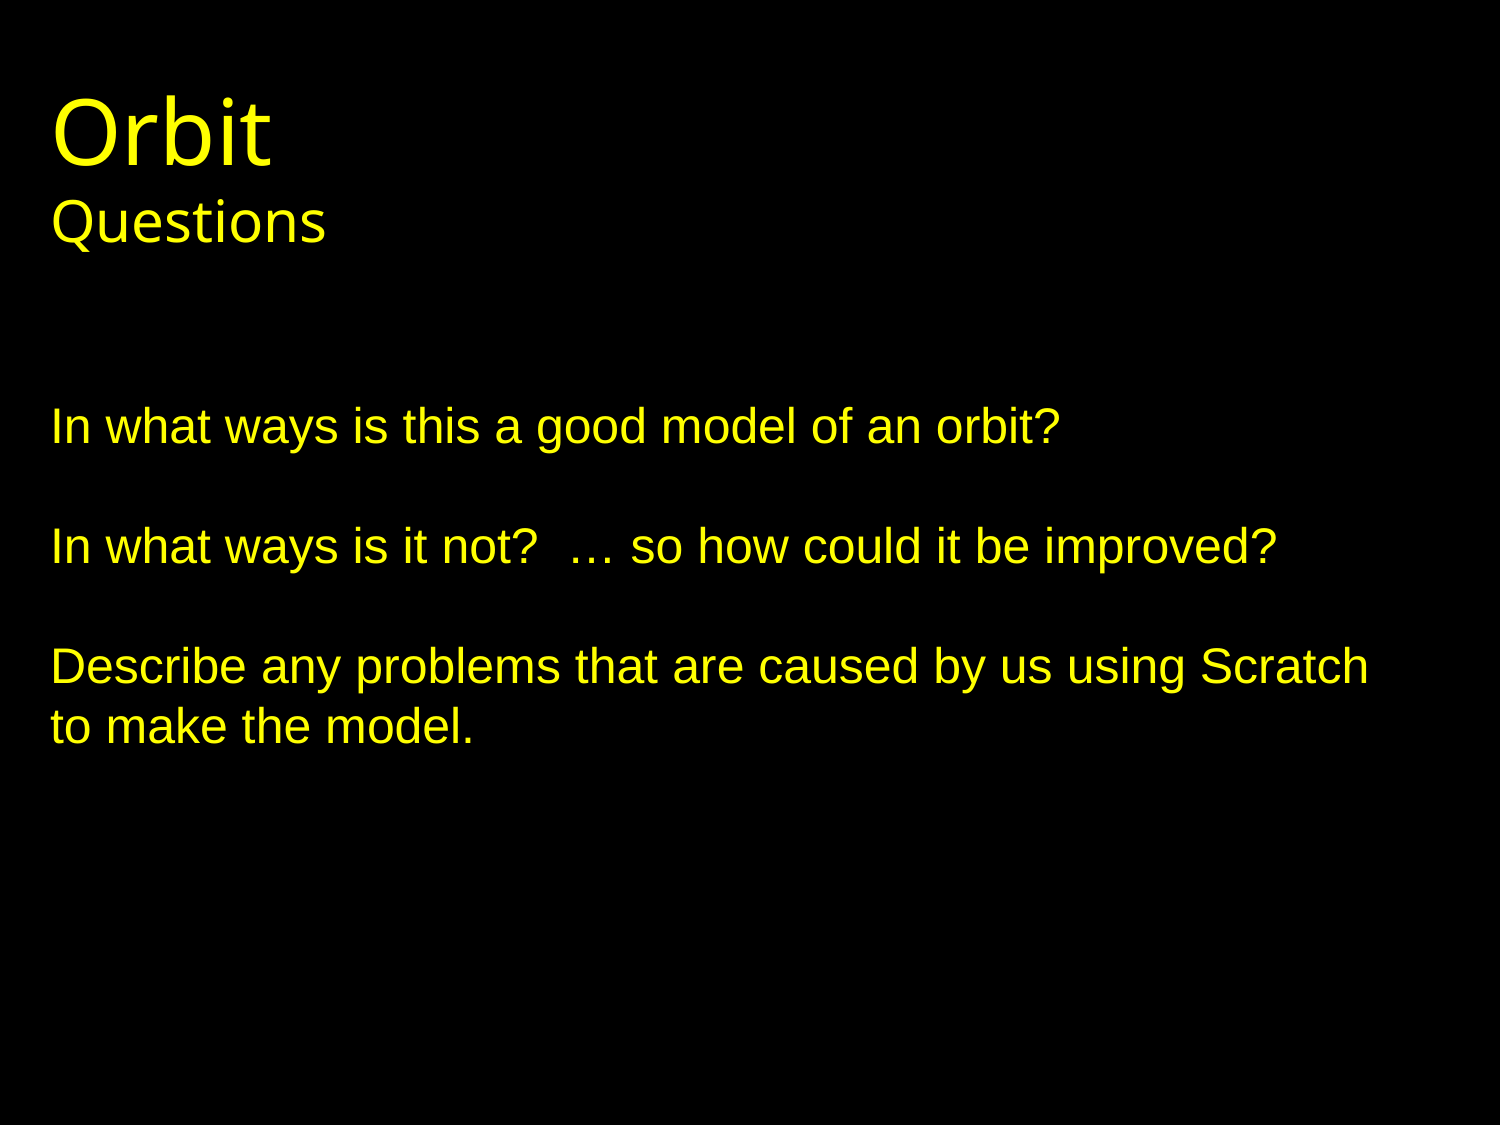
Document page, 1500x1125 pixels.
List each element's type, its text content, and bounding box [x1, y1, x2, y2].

text_box Orbit Questions In what ways is this a good model of an orbit? In what ways is it not? … so how could it be improved? Describe any problems that are caused by us using Scratch to make the model. [35, 66, 1424, 941]
